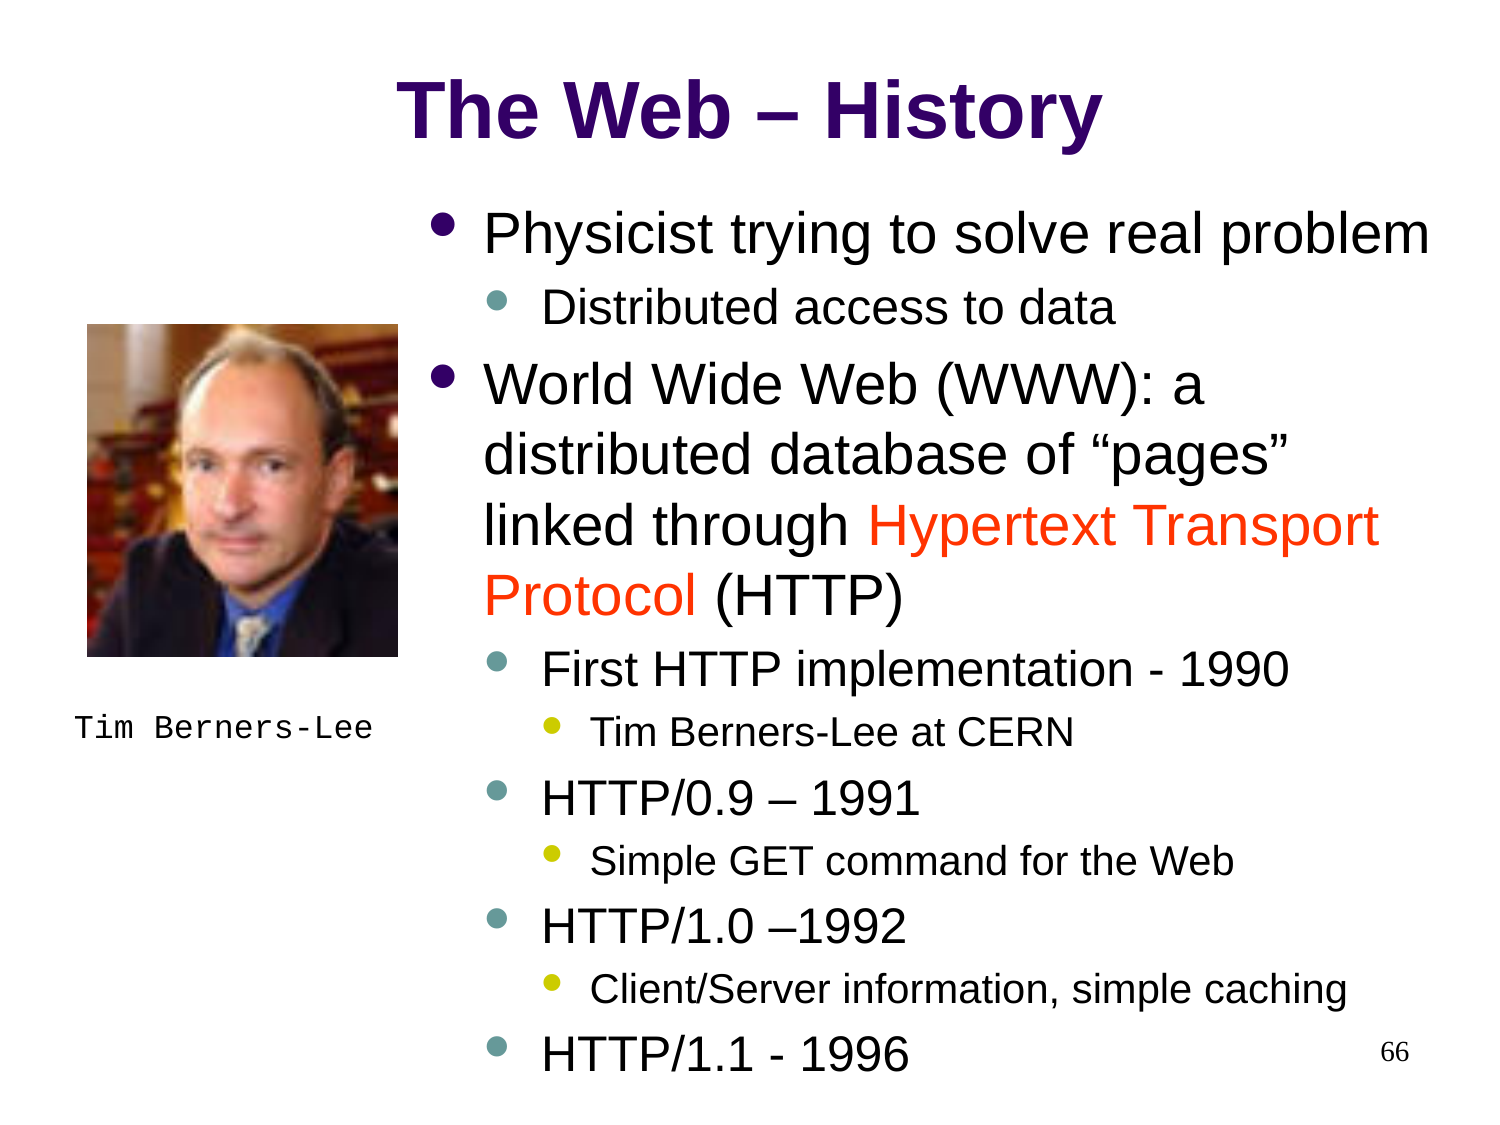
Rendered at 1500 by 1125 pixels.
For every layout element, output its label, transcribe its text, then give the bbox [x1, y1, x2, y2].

list Physicist trying to solve real problem Distributed access to data World Wide Web (WWW): a distributed database of “pages” linked through Hypertext Transport Protocol (HTTP) First HTTP implementation - 1990 Tim Berners-Lee at CERN HTTP/0.9 – 1991 Simple GET command for the Web HTTP/1.0 –1992 Client/Server information, simple caching HTTP/1.1 - 1996 [412, 187, 1450, 1125]
text_box Tim Berners-Lee [59, 697, 389, 753]
slide_number 66 [1074, 1024, 1426, 1101]
title The Web – History [0, 20, 1500, 163]
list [86, 324, 398, 657]
